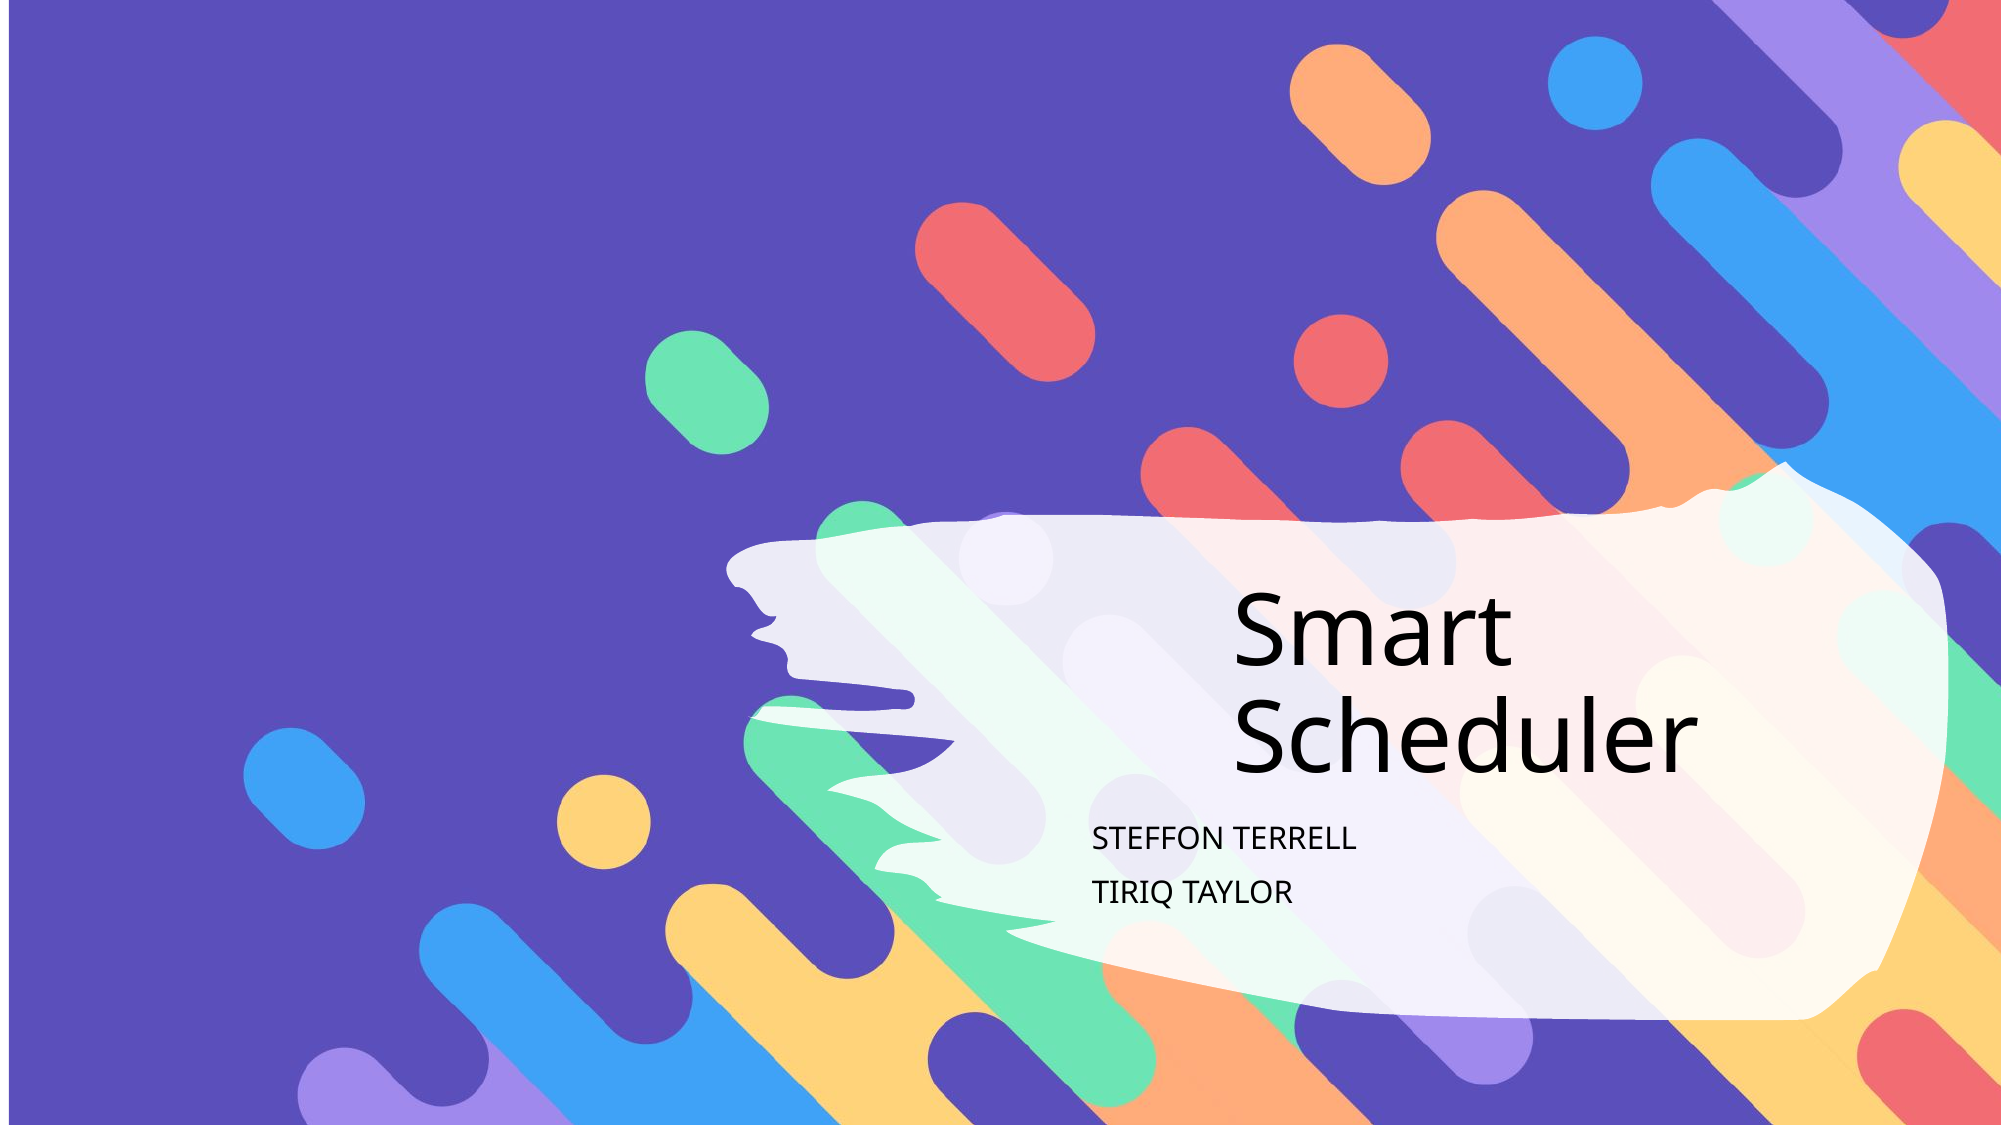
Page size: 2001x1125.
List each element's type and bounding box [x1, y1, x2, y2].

text_box [0, 0, 8, 1125]
picture [8, 0, 2001, 1125]
